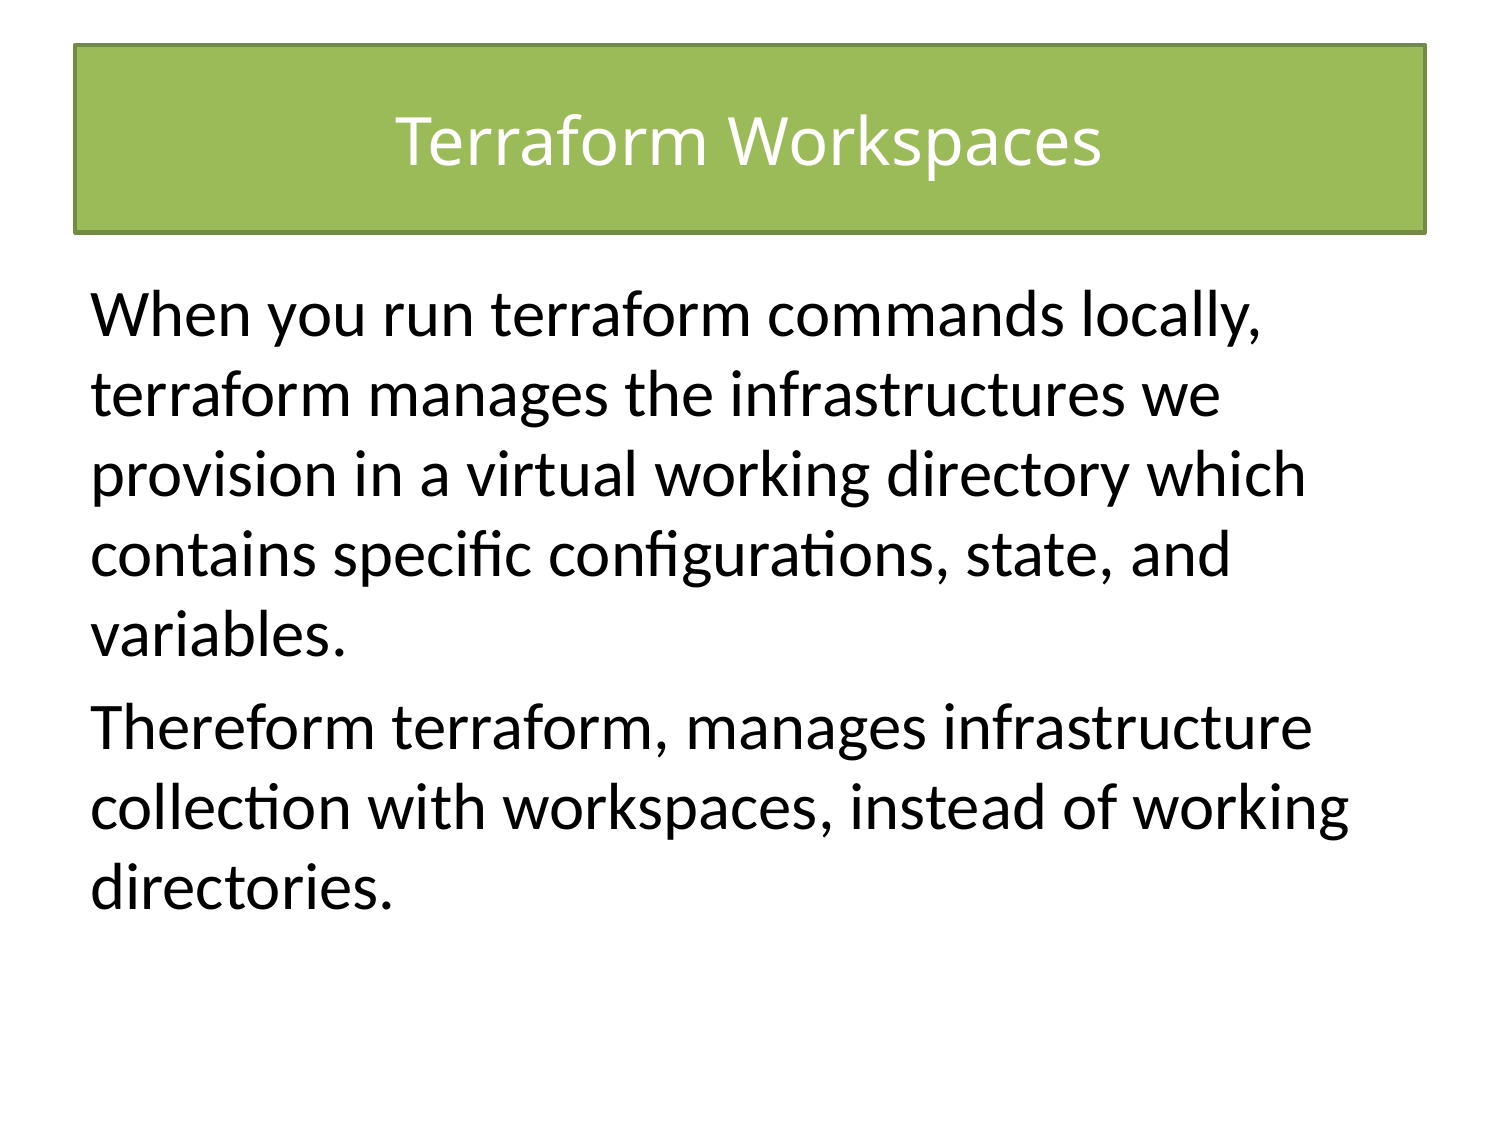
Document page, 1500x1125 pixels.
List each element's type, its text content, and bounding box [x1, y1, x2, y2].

list When you run terraform commands locally, terraform manages the infrastructures we provision in a virtual working directory which contains specific configurations, state, and variables. Thereform terraform, manages infrastructure collection with workspaces, instead of working directories. [75, 262, 1425, 1005]
title Terraform Workspaces [73, 43, 1427, 235]
